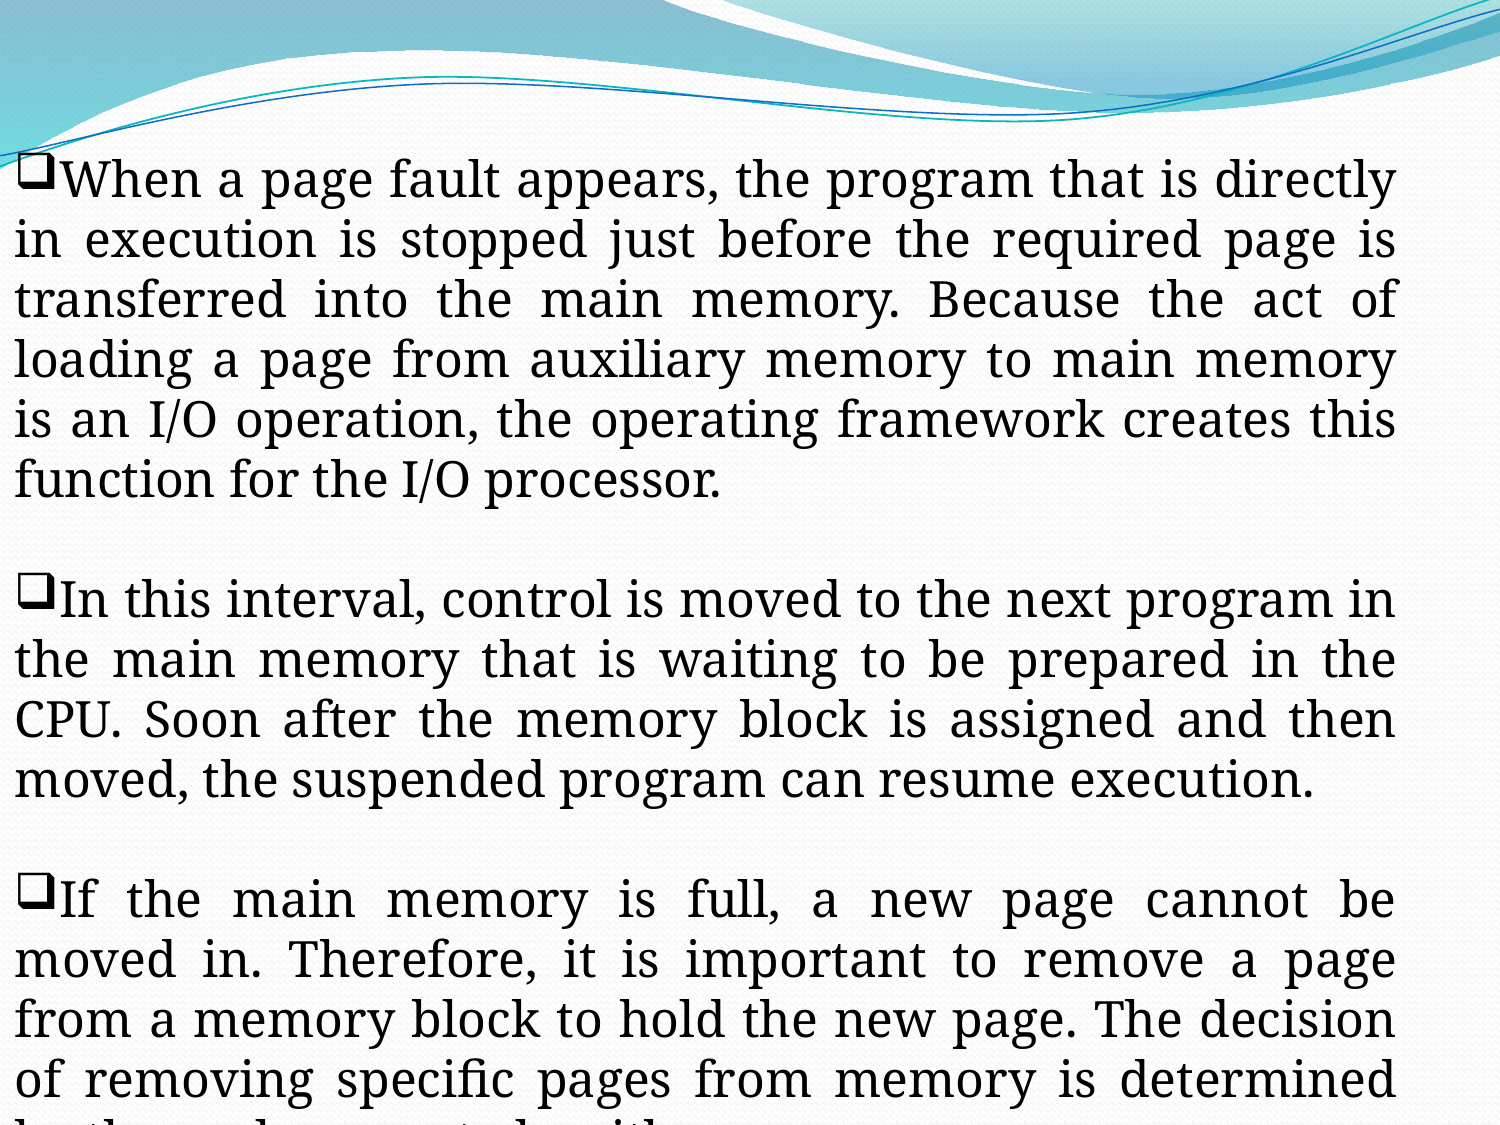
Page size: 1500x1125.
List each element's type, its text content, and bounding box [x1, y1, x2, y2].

text_box When a page fault appears, the program that is directly in execution is stopped just before the required page is transferred into the main memory. Because the act of loading a page from auxiliary memory to main memory is an I/O operation, the operating framework creates this function for the I/O processor. In this interval, control is moved to the next program in the main memory that is waiting to be prepared in the CPU. Soon after the memory block is assigned and then moved, the suspended program can resume execution. If the main memory is full, a new page cannot be moved in. Therefore, it is important to remove a page from a memory block to hold the new page. The decision of removing specific pages from memory is determined by the replacement algorithm. [0, 79, 1413, 1125]
